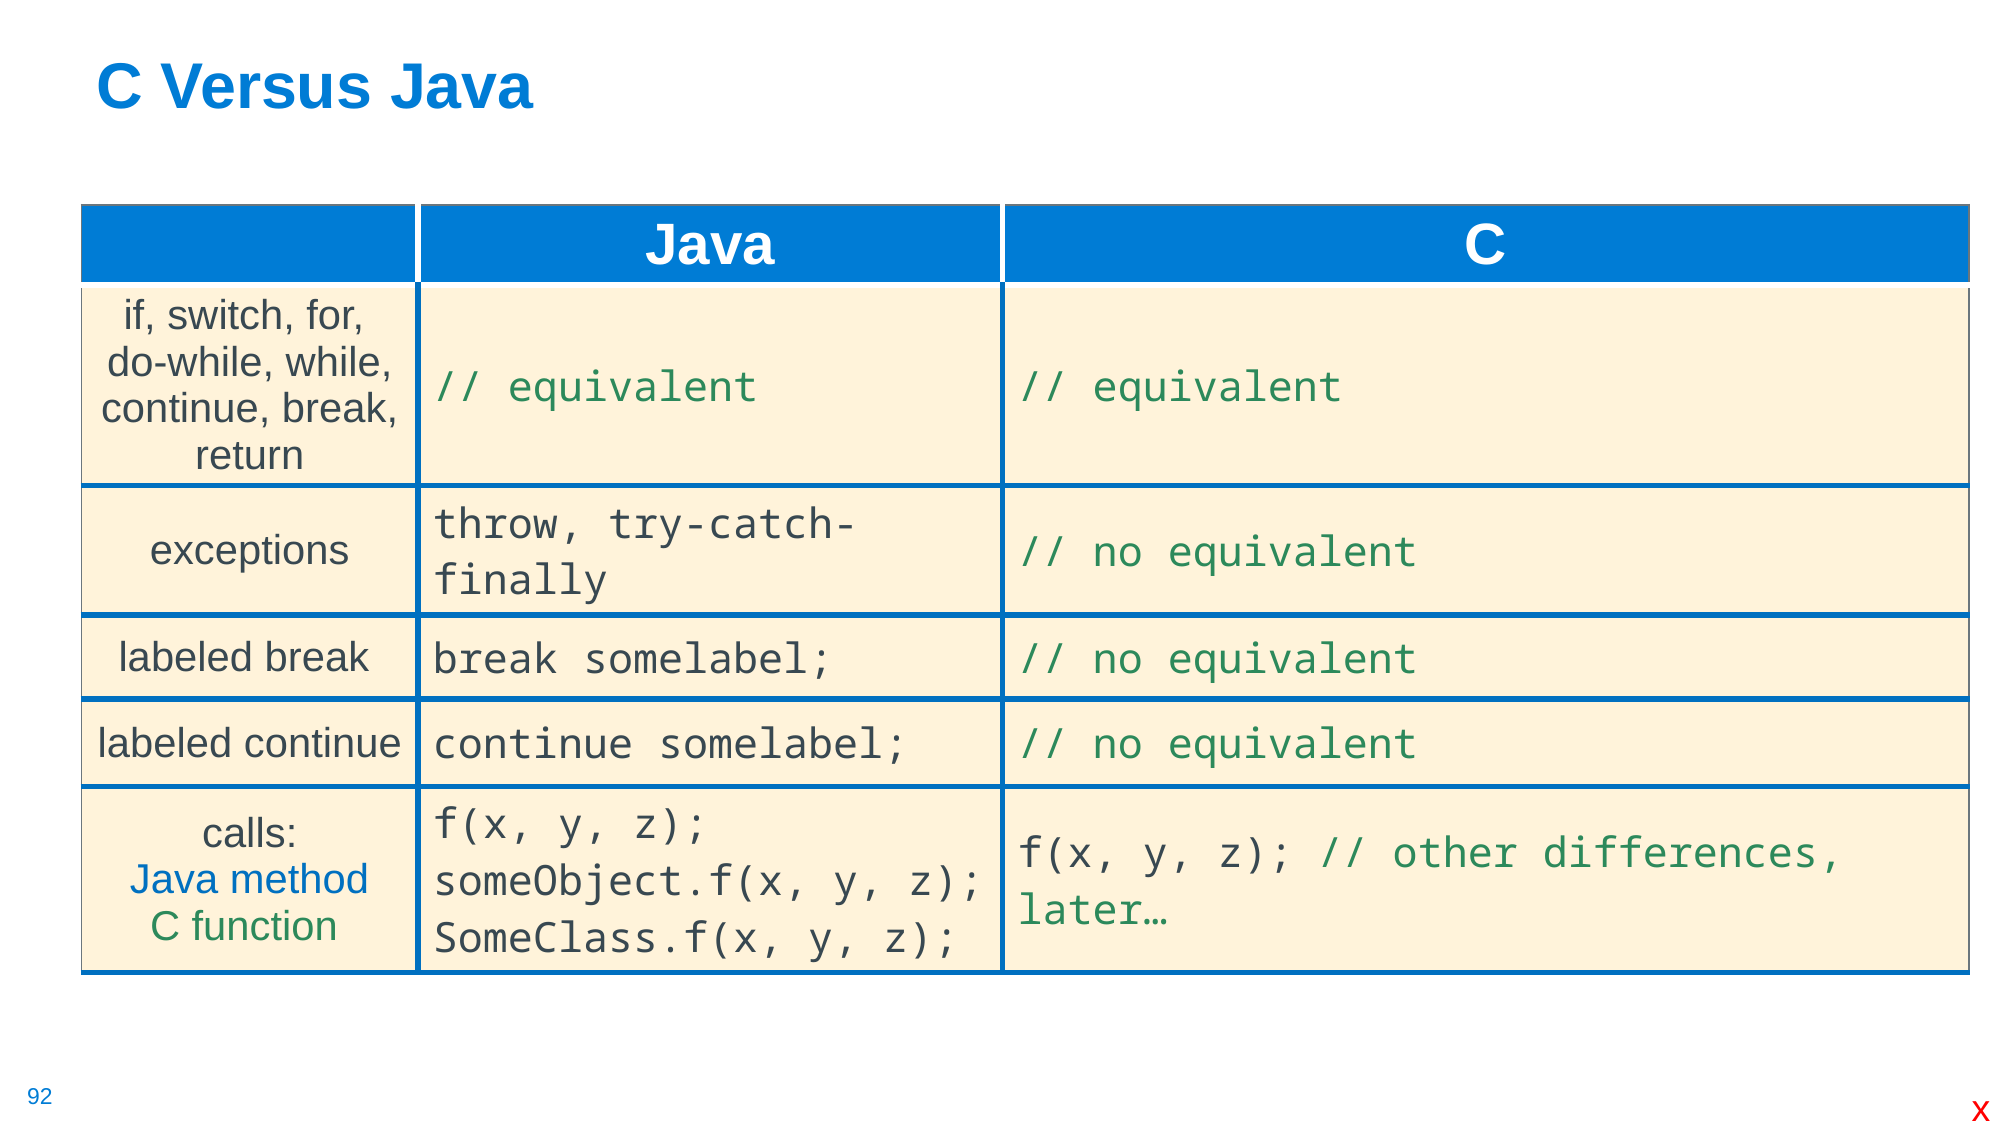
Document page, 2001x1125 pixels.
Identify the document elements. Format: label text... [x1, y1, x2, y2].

table_cell labeled break [82, 618, 415, 696]
table_cell // equivalent [421, 288, 1000, 483]
table_cell throw, try-catch-finally [421, 488, 1000, 612]
title C Versus Java [81, 13, 1807, 131]
table_cell continue somelabel; [421, 702, 1000, 784]
table_header C [1005, 206, 1968, 282]
table_cell labeled continue [82, 702, 415, 784]
table_cell break somelabel; [421, 618, 1000, 696]
table_header Java [421, 206, 1000, 282]
table_cell // equivalent [1005, 288, 1968, 483]
table_cell if, switch, for, do-while, while, continue, break, return [82, 288, 415, 483]
table_cell f(x, y, z); someObject.f(x, y, z); SomeClass.f(x, y, z); [421, 789, 1000, 970]
table_header [82, 206, 415, 282]
table_cell f(x, y, z); // other differences, later… [1005, 789, 1968, 970]
table_cell calls: Java method C function [82, 789, 415, 970]
table_cell // no equivalent [1005, 618, 1968, 696]
table_cell // no equivalent [1005, 488, 1968, 612]
table_cell exceptions [82, 488, 415, 612]
table_cell // no equivalent [1005, 702, 1968, 784]
text_box x [1956, 1076, 2000, 1125]
